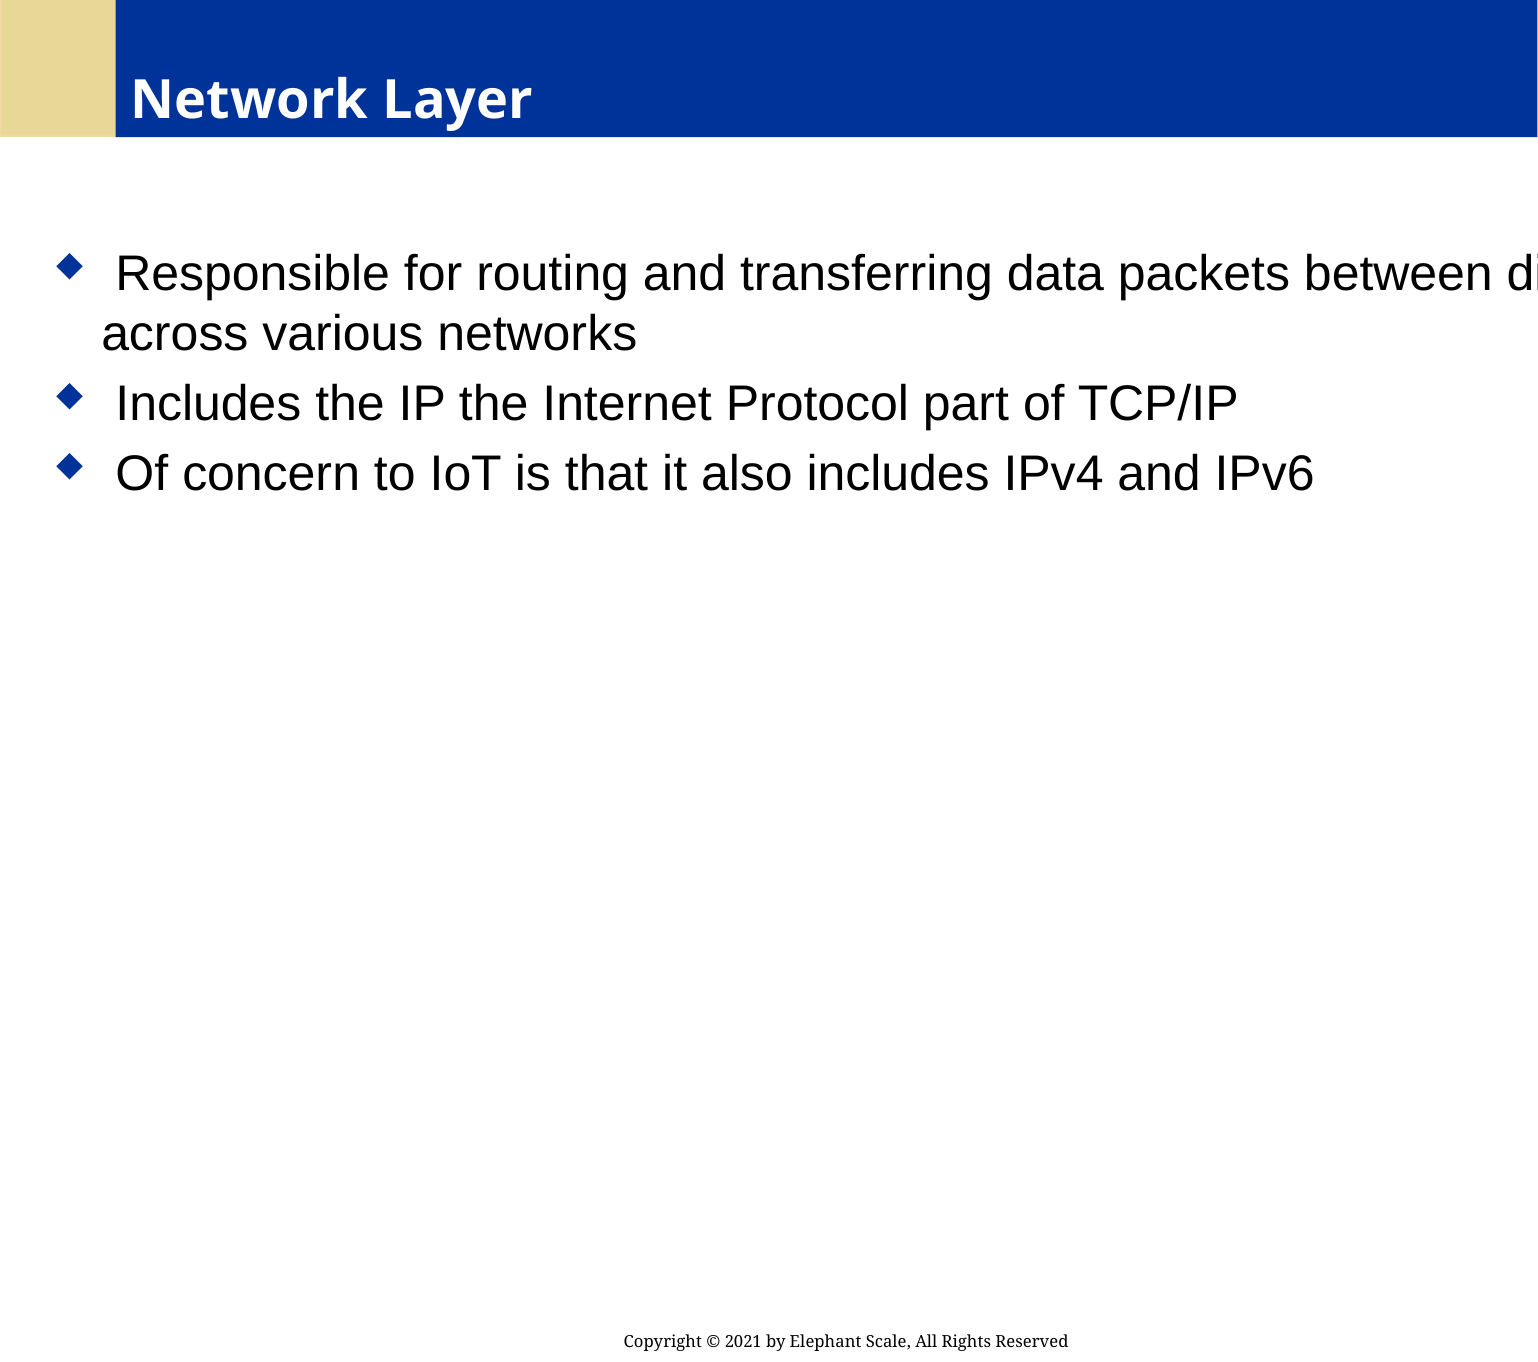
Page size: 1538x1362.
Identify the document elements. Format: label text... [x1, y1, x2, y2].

list Responsible for routing and transferring data packets between different nodes across various networks Includes the IP the Internet Protocol part of TCP/IP Of concern to IoT is that it also includes IPv4 and IPv6 [38, 162, 1500, 1284]
title Network Layer [115, 0, 1538, 138]
text_box Copyright © 2021 by Elephant Scale, All Rights Reserved [608, 1322, 1085, 1358]
picture [0, 0, 115, 137]
